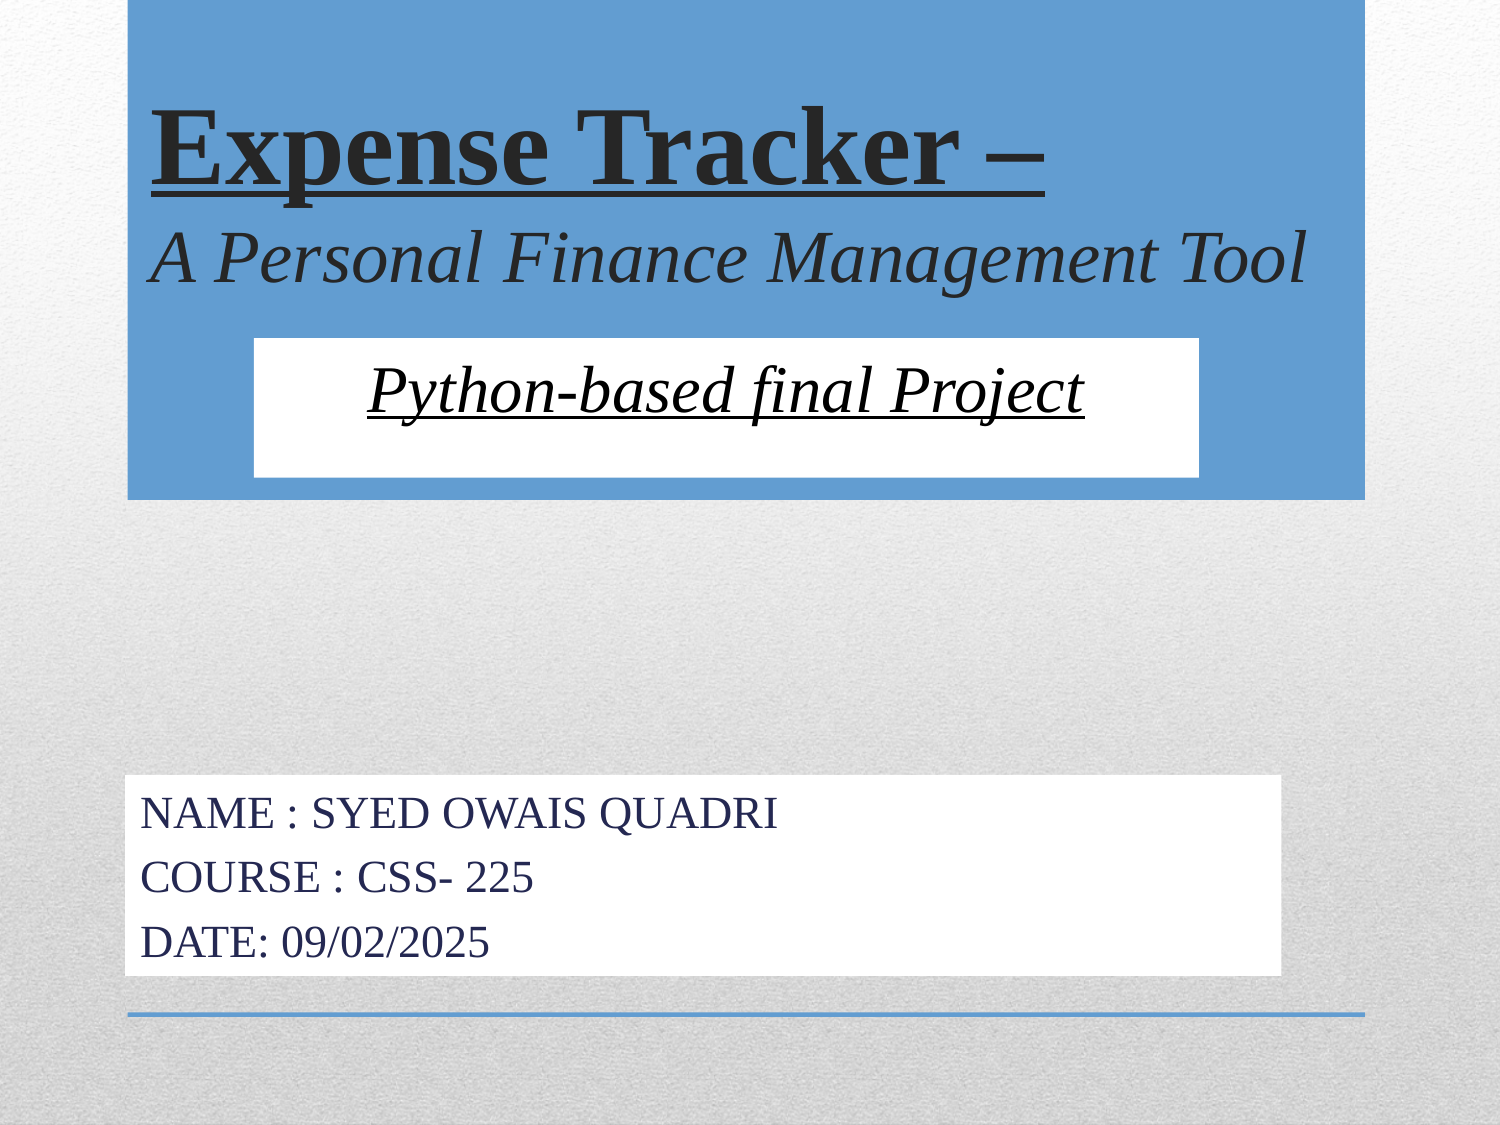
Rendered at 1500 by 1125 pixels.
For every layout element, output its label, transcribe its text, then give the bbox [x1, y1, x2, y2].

subtitle NAME : SYED OWAIS QUADRI COURSE : CSS- 225 DATE: 09/02/2025 [125, 774, 1282, 976]
text_box Python-based final Project [253, 338, 1199, 478]
title Expense Tracker – A Personal Finance Management Tool [135, 54, 1447, 305]
